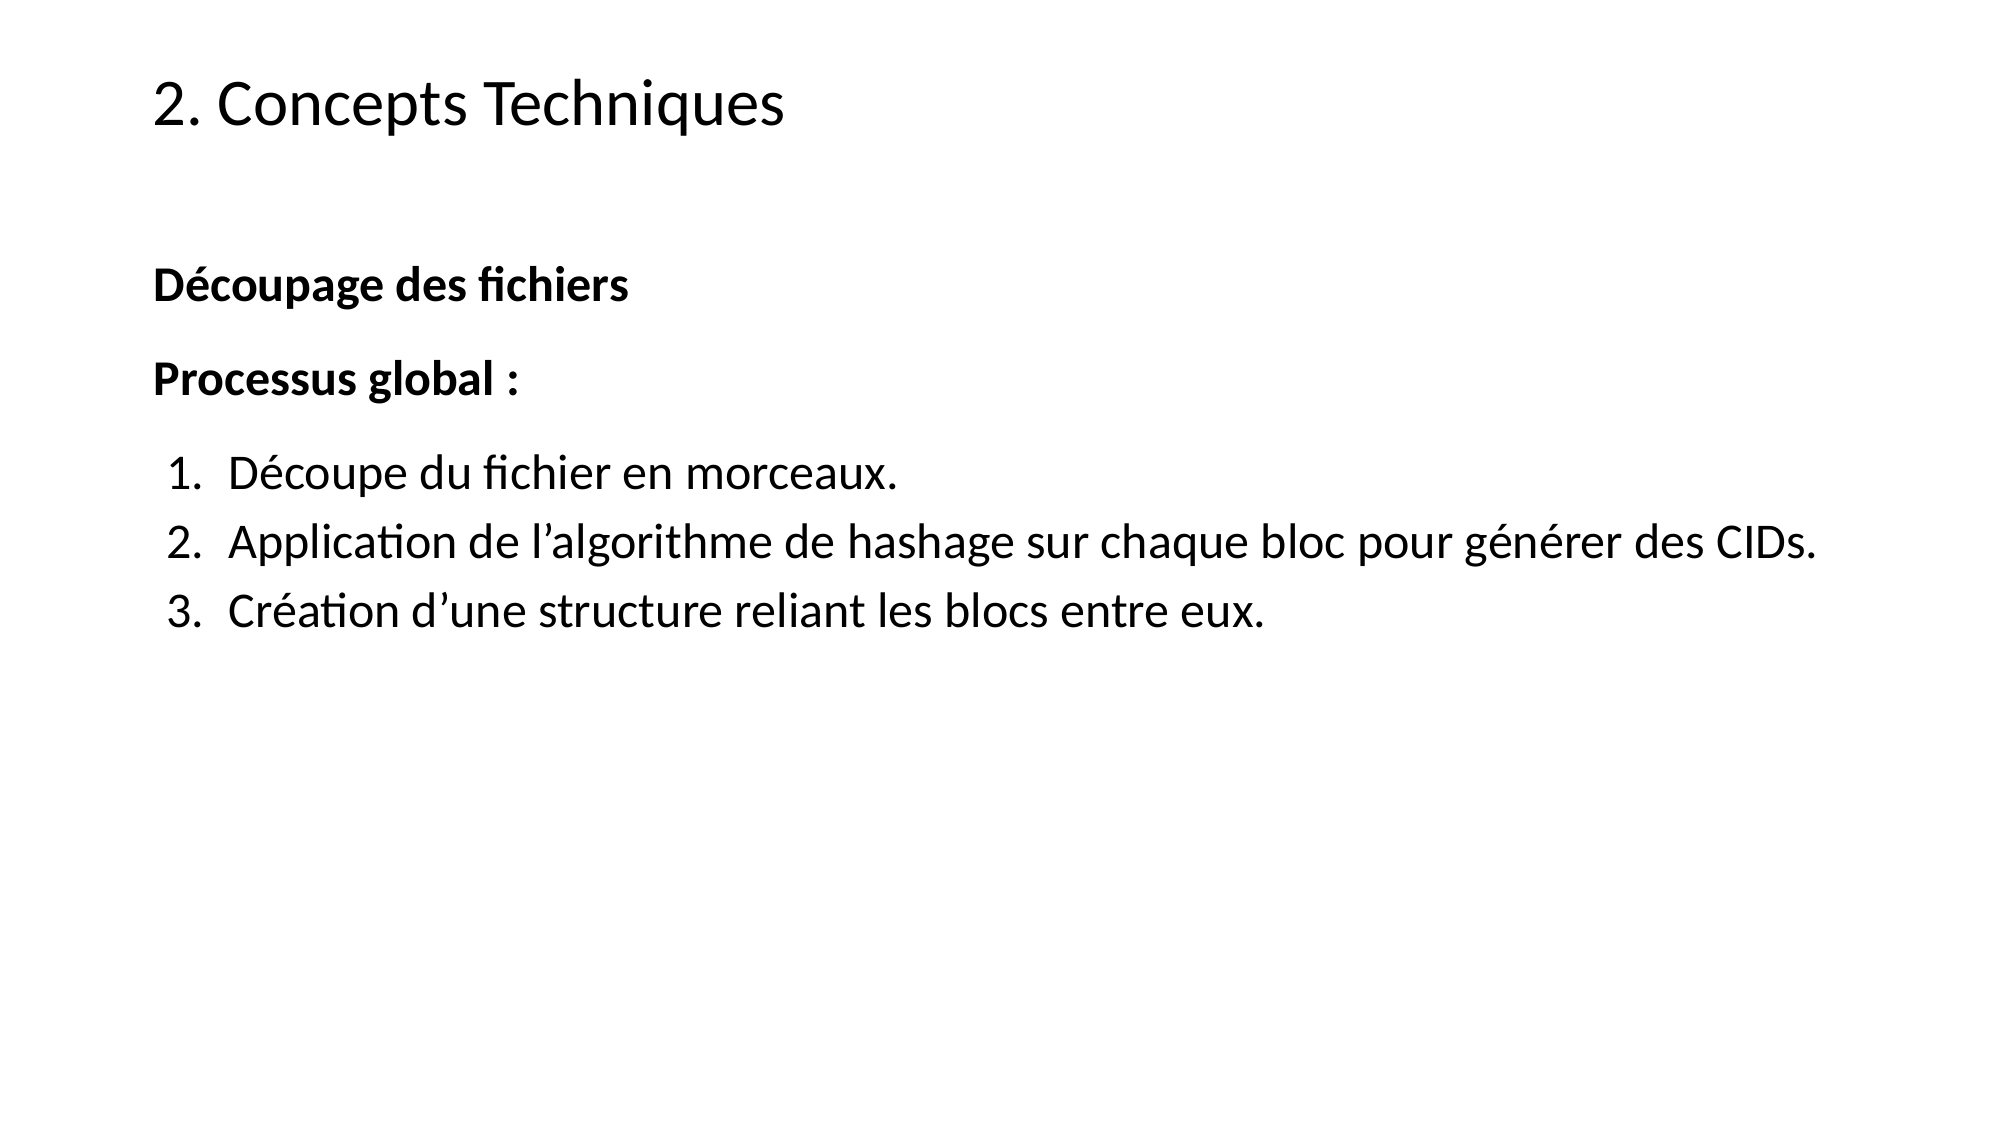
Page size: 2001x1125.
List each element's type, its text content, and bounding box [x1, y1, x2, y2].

text_box Découpage des fichiers Processus global : Découpe du fichier en morceaux. Application de l’algorithme de hashage sur chaque bloc pour générer des CIDs. Création d’une structure reliant les blocs entre eux. [138, 234, 1866, 739]
text_box 2. Concepts Techniques [137, 59, 1863, 155]
